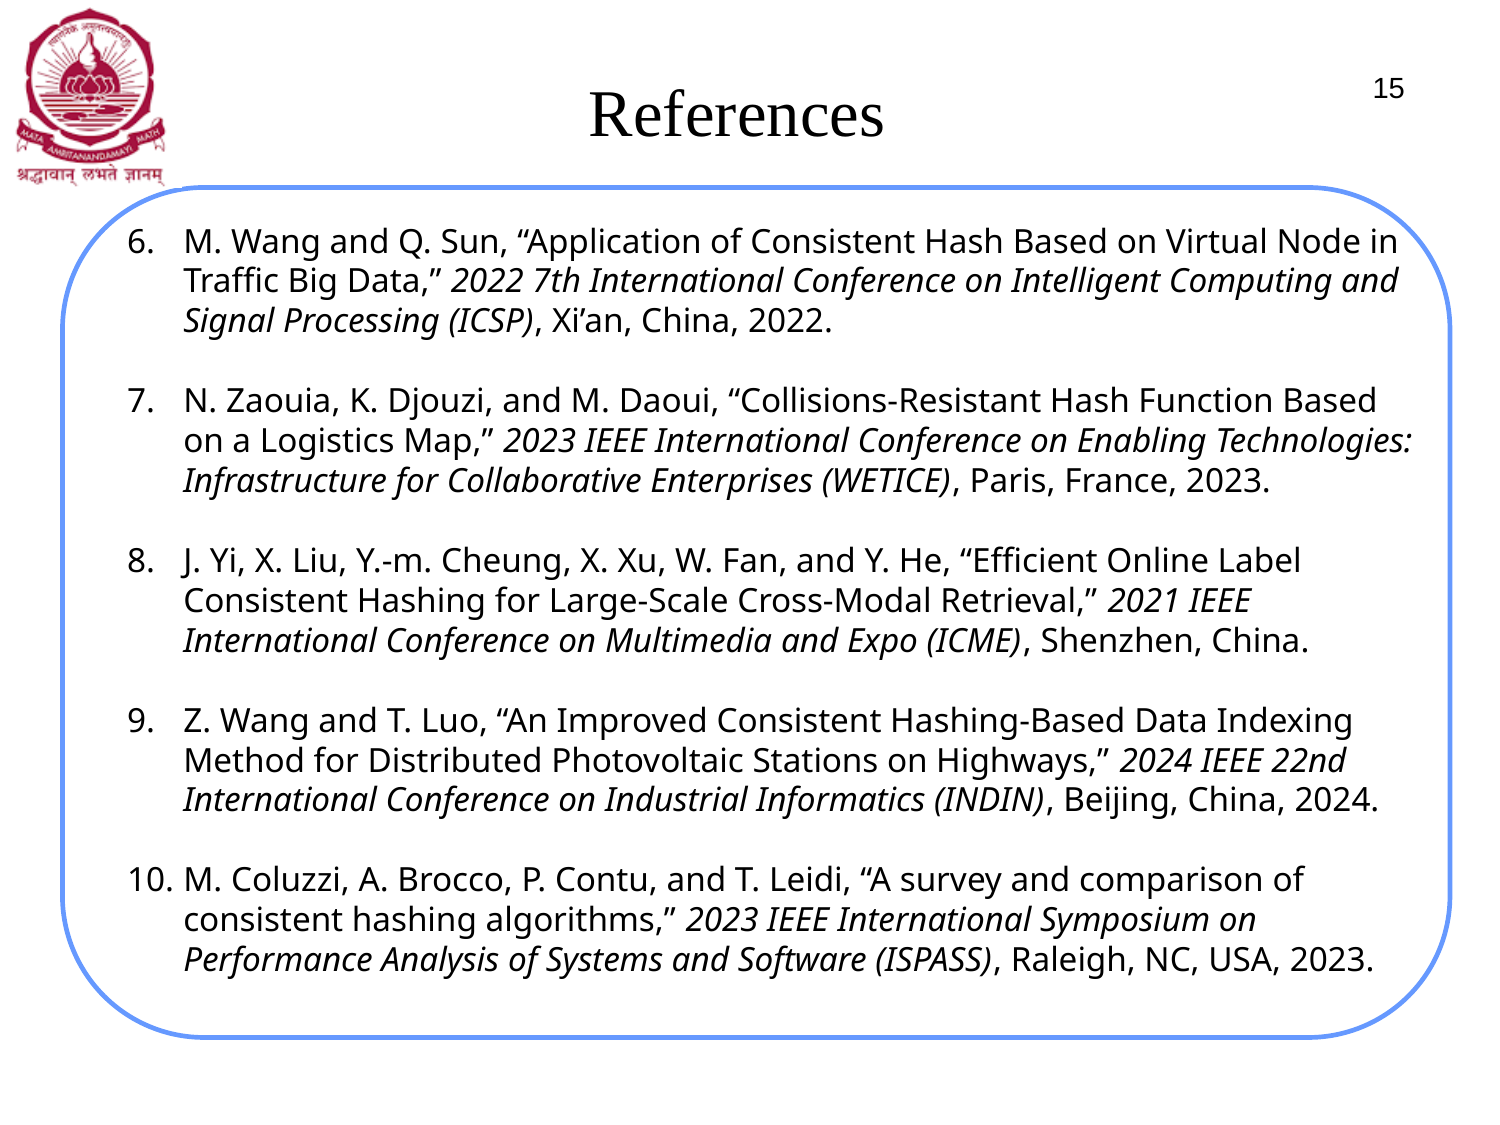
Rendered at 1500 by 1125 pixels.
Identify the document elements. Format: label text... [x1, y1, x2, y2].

text_box M. Wang and Q. Sun, “Application of Consistent Hash Based on Virtual Node in Traffic Big Data,” 2022 7th International Conference on Intelligent Computing and Signal Processing (ICSP), Xi’an, China, 2022. N. Zaouia, K. Djouzi, and M. Daoui, “Collisions-Resistant Hash Function Based on a Logistics Map,” 2023 IEEE International Conference on Enabling Technologies: Infrastructure for Collaborative Enterprises (WETICE), Paris, France, 2023. J. Yi, X. Liu, Y.-m. Cheung, X. Xu, W. Fan, and Y. He, “Efficient Online Label Consistent Hashing for Large-Scale Cross-Modal Retrieval,” 2021 IEEE International Conference on Multimedia and Expo (ICME), Shenzhen, China. Z. Wang and T. Luo, “An Improved Consistent Hashing-Based Data Indexing Method for Distributed Photovoltaic Stations on Highways,” 2024 IEEE 22nd International Conference on Industrial Informatics (INDIN), Beijing, China, 2024. M. Coluzzi, A. Brocco, P. Contu, and T. Leidi, “A survey and comparison of consistent hashing algorithms,” 2023 IEEE International Symposium on Performance Analysis of Systems and Software (ISPASS), Raleigh, NC, USA, 2023. [119, 212, 1432, 1016]
slide_number 15 [1362, 61, 1414, 111]
picture [0, 6, 182, 188]
title References [61, 26, 1413, 193]
